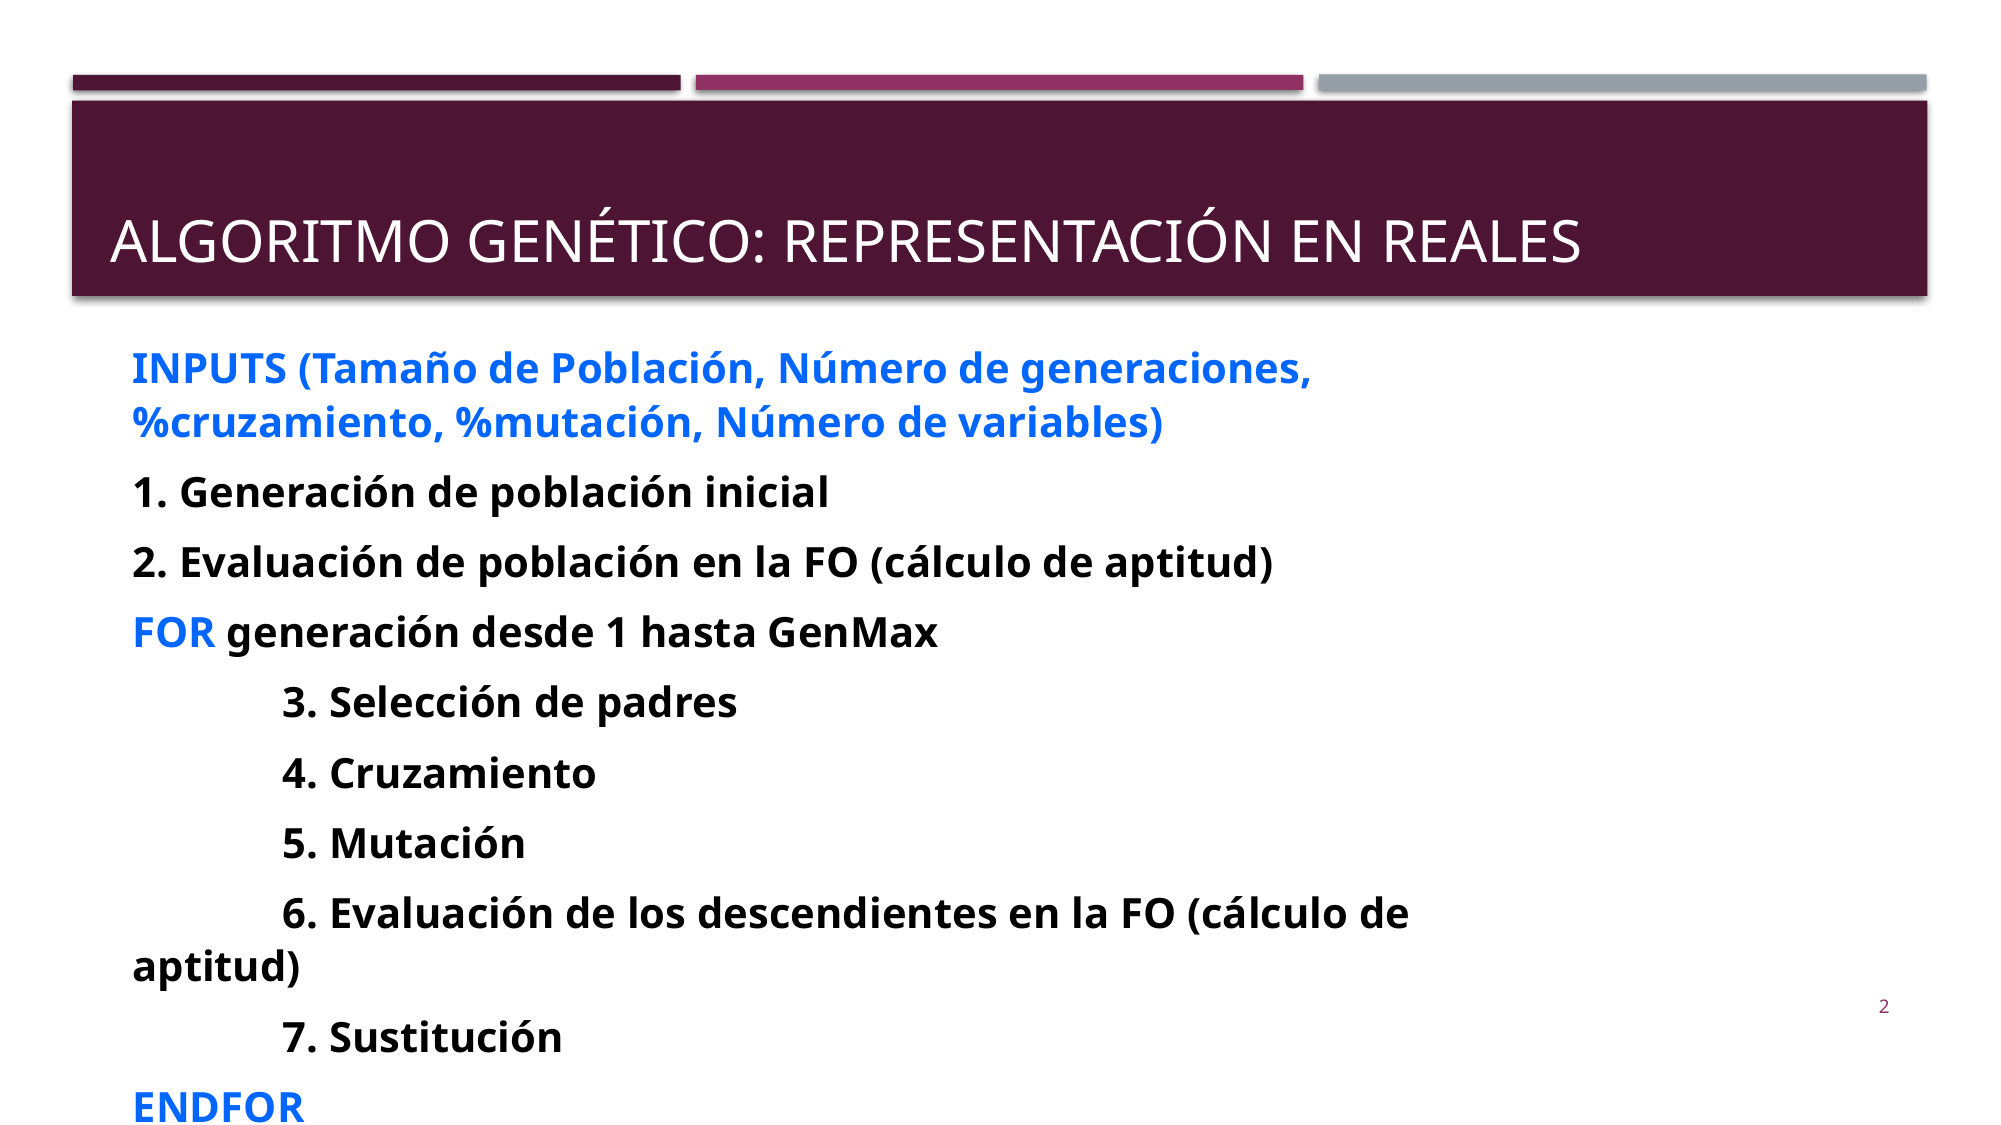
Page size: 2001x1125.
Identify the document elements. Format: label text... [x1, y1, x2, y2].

slide_number 2 [1732, 977, 1905, 1037]
text_box INPUTS (Tamaño de Población, Número de generaciones, %cruzamiento, %mutación, Número de variables) 1. Generación de población inicial 2. Evaluación de población en la FO (cálculo de aptitud) FOR generación desde 1 hasta GenMax 3. Selección de padres 4. Cruzamiento 5. Mutación 6. Evaluación de los descendientes en la FO (cálculo de aptitud) 7. Sustitución ENDFOR [117, 331, 1473, 1125]
title Algoritmo genético: representación en reales [95, 115, 1905, 282]
